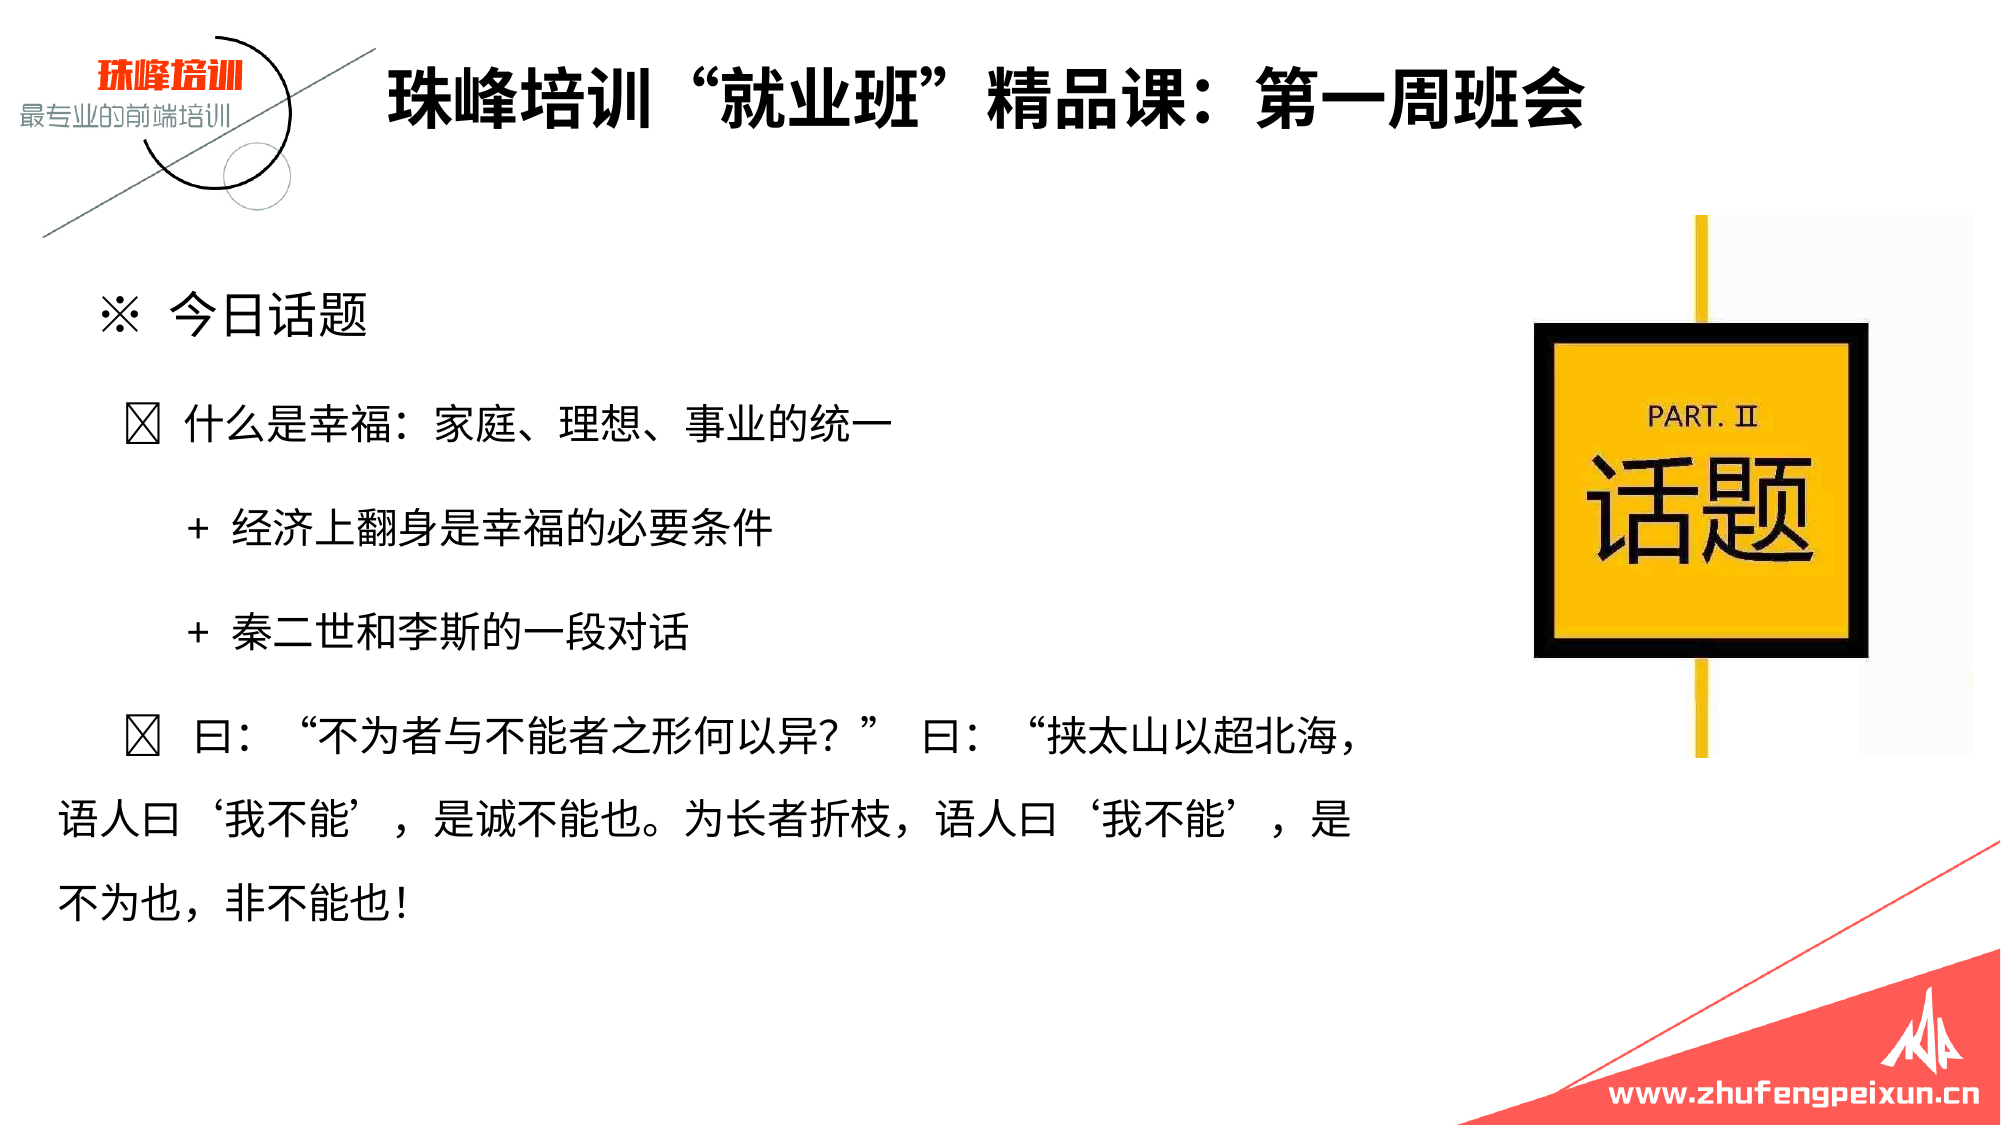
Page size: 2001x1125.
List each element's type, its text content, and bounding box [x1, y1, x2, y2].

list ※ 今日话题  什么是幸福：家庭、理想、事业的统一 + 经济上翻身是幸福的必要条件 + 秦二世和李斯的一段对话  曰：“不为者与不能者之形何以异？” 曰：“挟太山以超北海，语人曰‘我不能’，是诚不能也。为长者折枝，语人曰‘我不能’，是不为也，非不能也！ [42, 215, 1388, 1078]
text_box 珠峰培训“就业班”精品课：第一周班会 [371, 9, 1911, 144]
picture [18, 36, 376, 238]
picture [1437, 796, 2001, 1125]
picture [1404, 215, 1974, 758]
